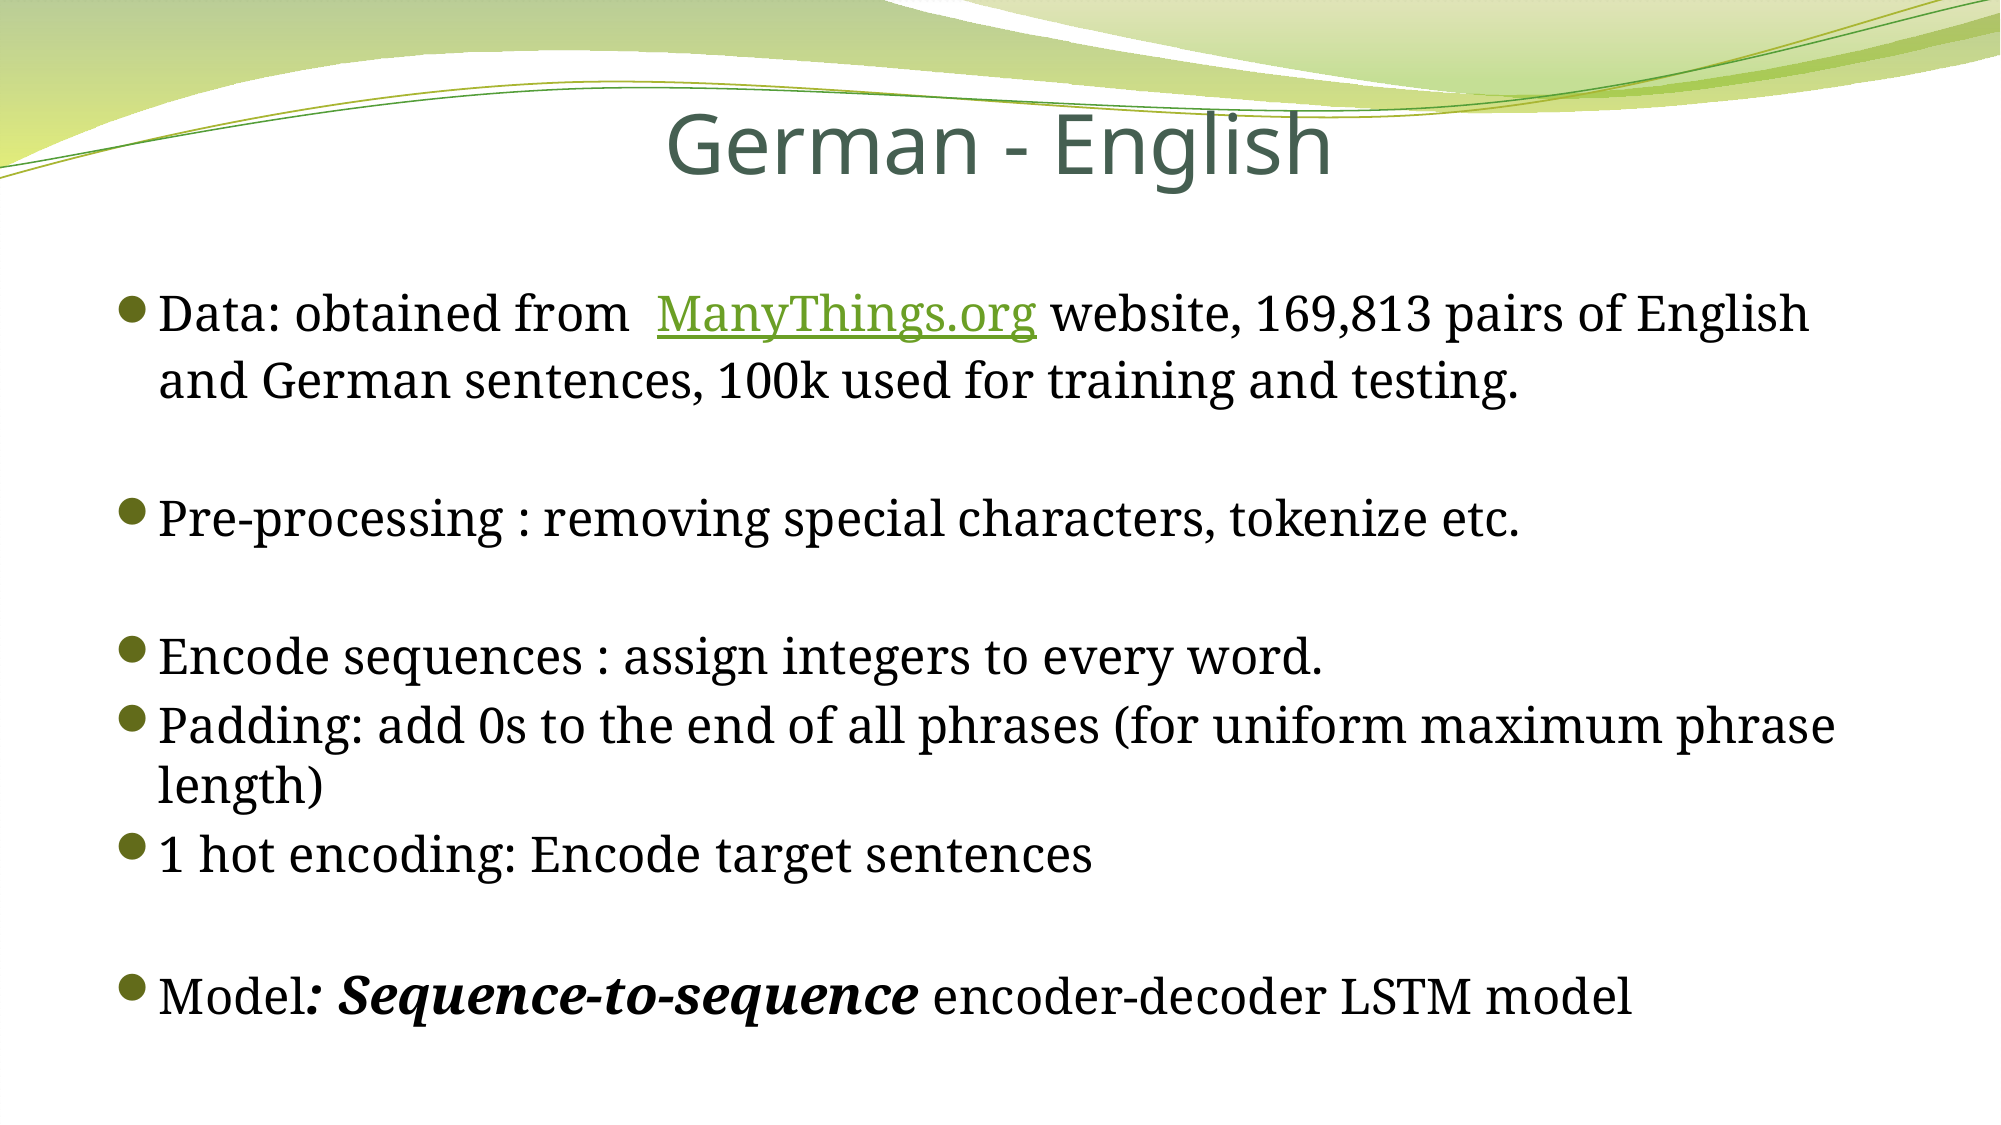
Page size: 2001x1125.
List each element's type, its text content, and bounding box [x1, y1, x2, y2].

list Data: obtained from ManyThings.org website, 169,813 pairs of English and German sentences, 100k used for training and testing. Pre-processing : removing special characters, tokenize etc. Encode sequences : assign integers to every word. Padding: add 0s to the end of all phrases (for uniform maximum phrase length) 1 hot encoding: Encode target sentences Model: Sequence-to-sequence encoder-decoder LSTM model [99, 205, 1900, 1038]
title German - English [99, 72, 1900, 192]
